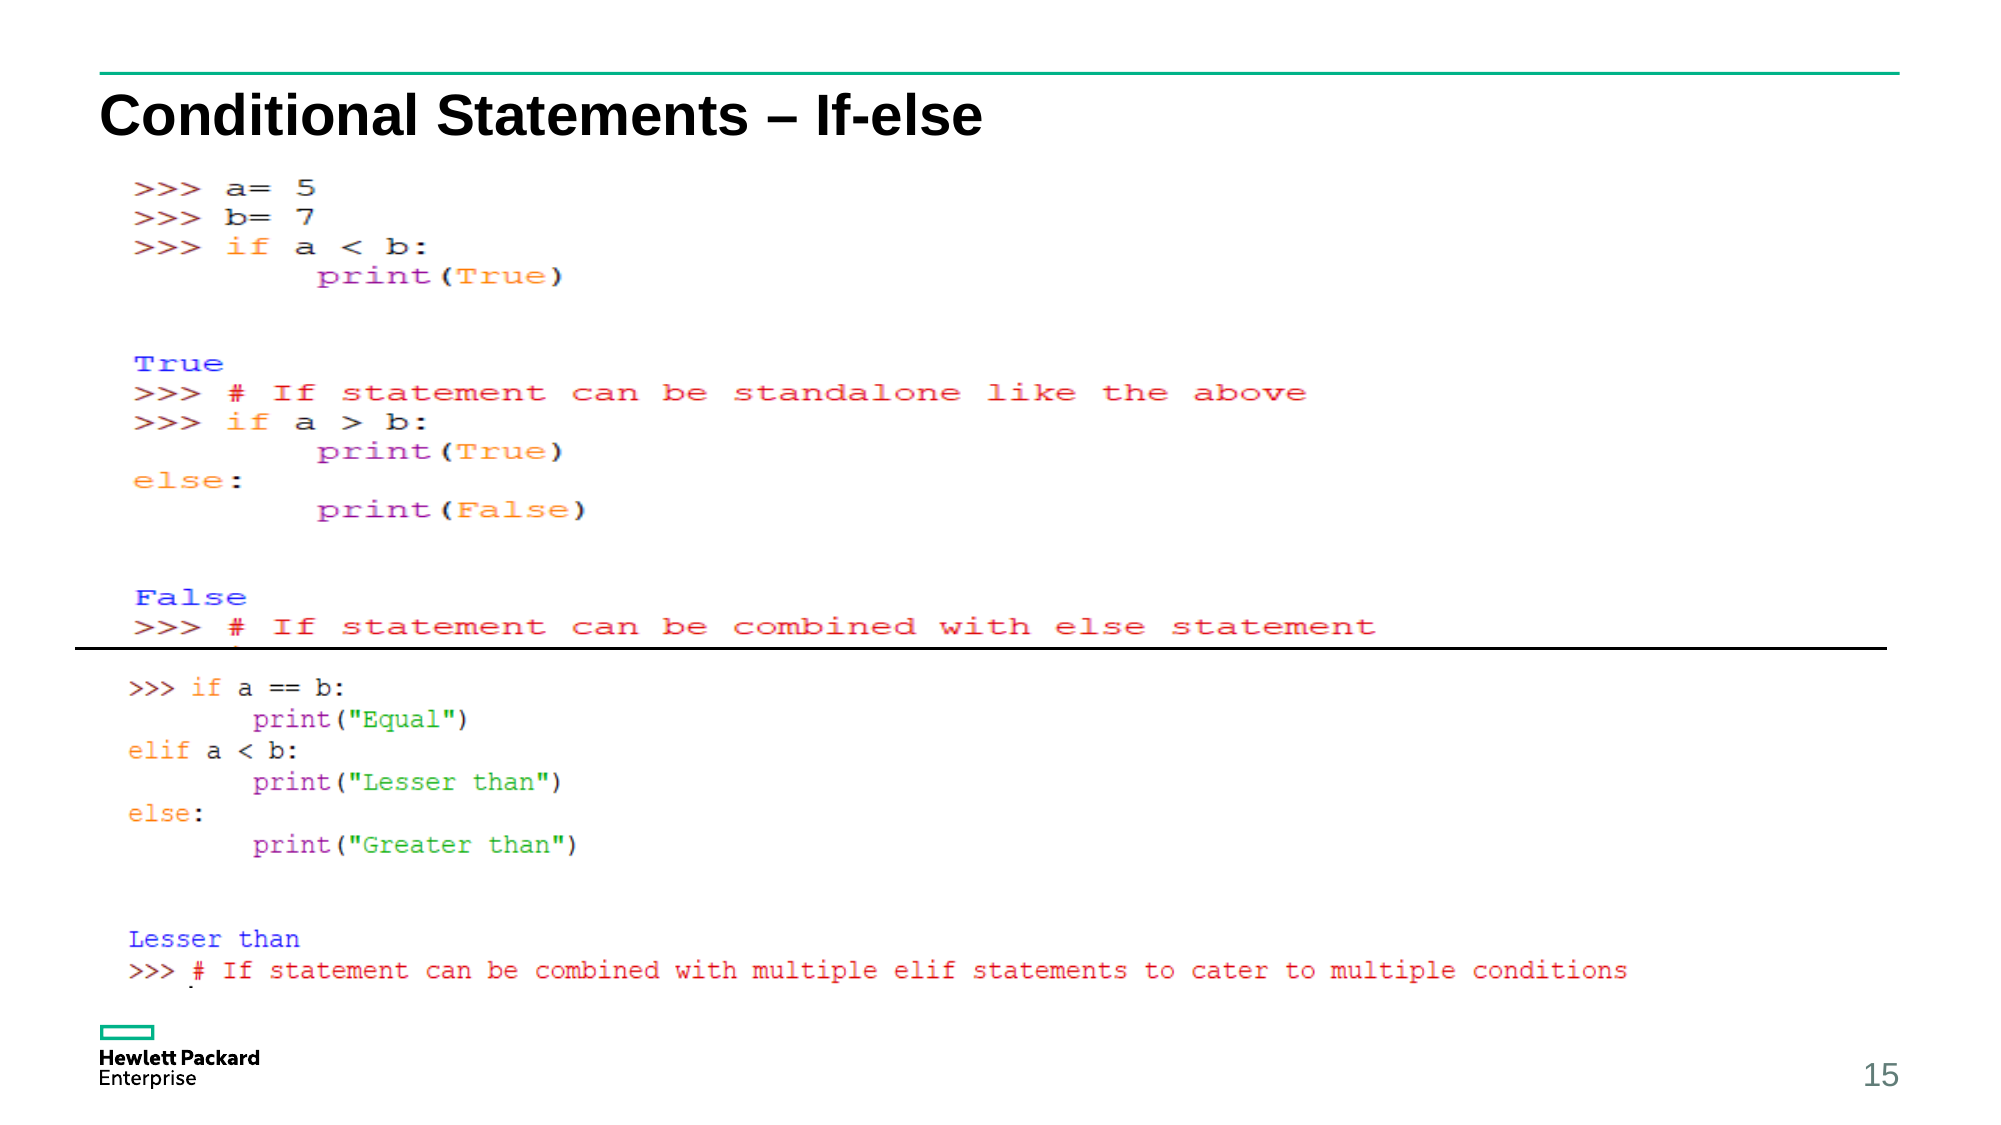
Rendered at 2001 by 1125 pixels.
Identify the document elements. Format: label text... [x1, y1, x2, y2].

slide_number 15 [1812, 1054, 1900, 1093]
picture [124, 674, 1646, 988]
title Conditional Statements – If-else [99, 85, 1900, 225]
picture [122, 174, 1438, 648]
